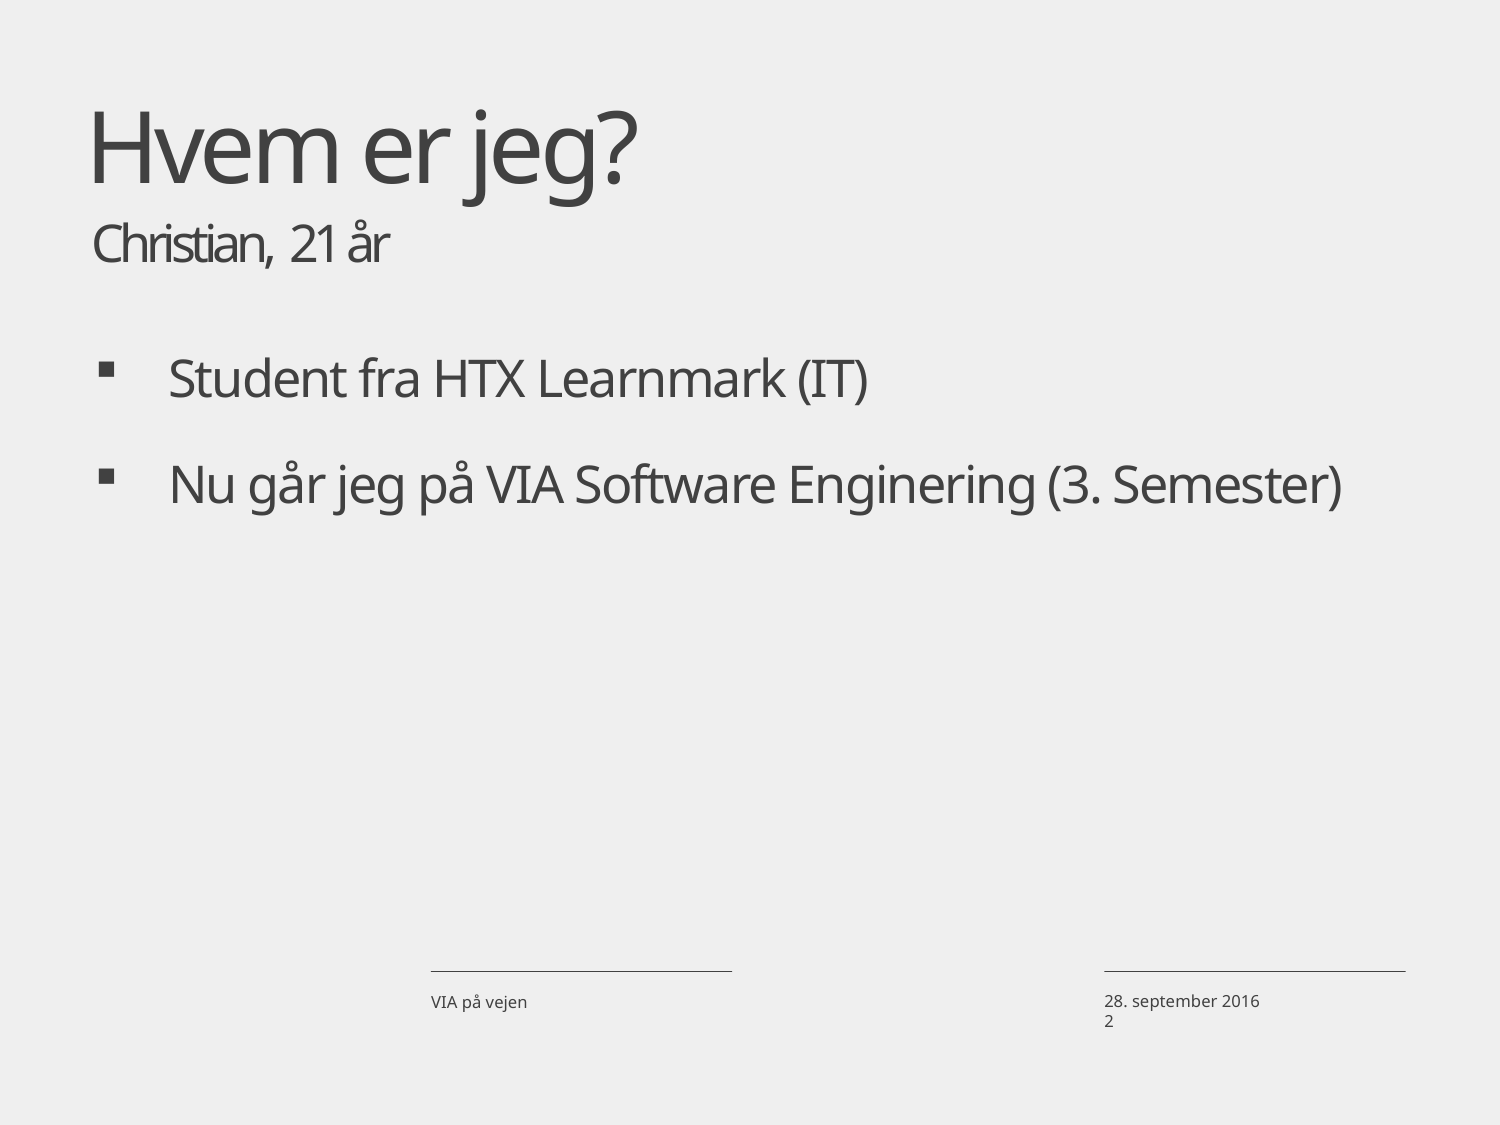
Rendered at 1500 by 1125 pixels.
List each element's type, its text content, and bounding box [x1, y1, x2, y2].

text_box Christian, 21 år [91, 208, 1412, 291]
title Hvem er jeg? [85, 95, 1406, 220]
list Student fra HTX Learnmark (IT) Nu går jeg på VIA Software Enginering (3. Semester) [94, 314, 1406, 959]
slide_number 2 [1104, 972, 1406, 1034]
footer VIA på vejen [430, 971, 733, 1033]
